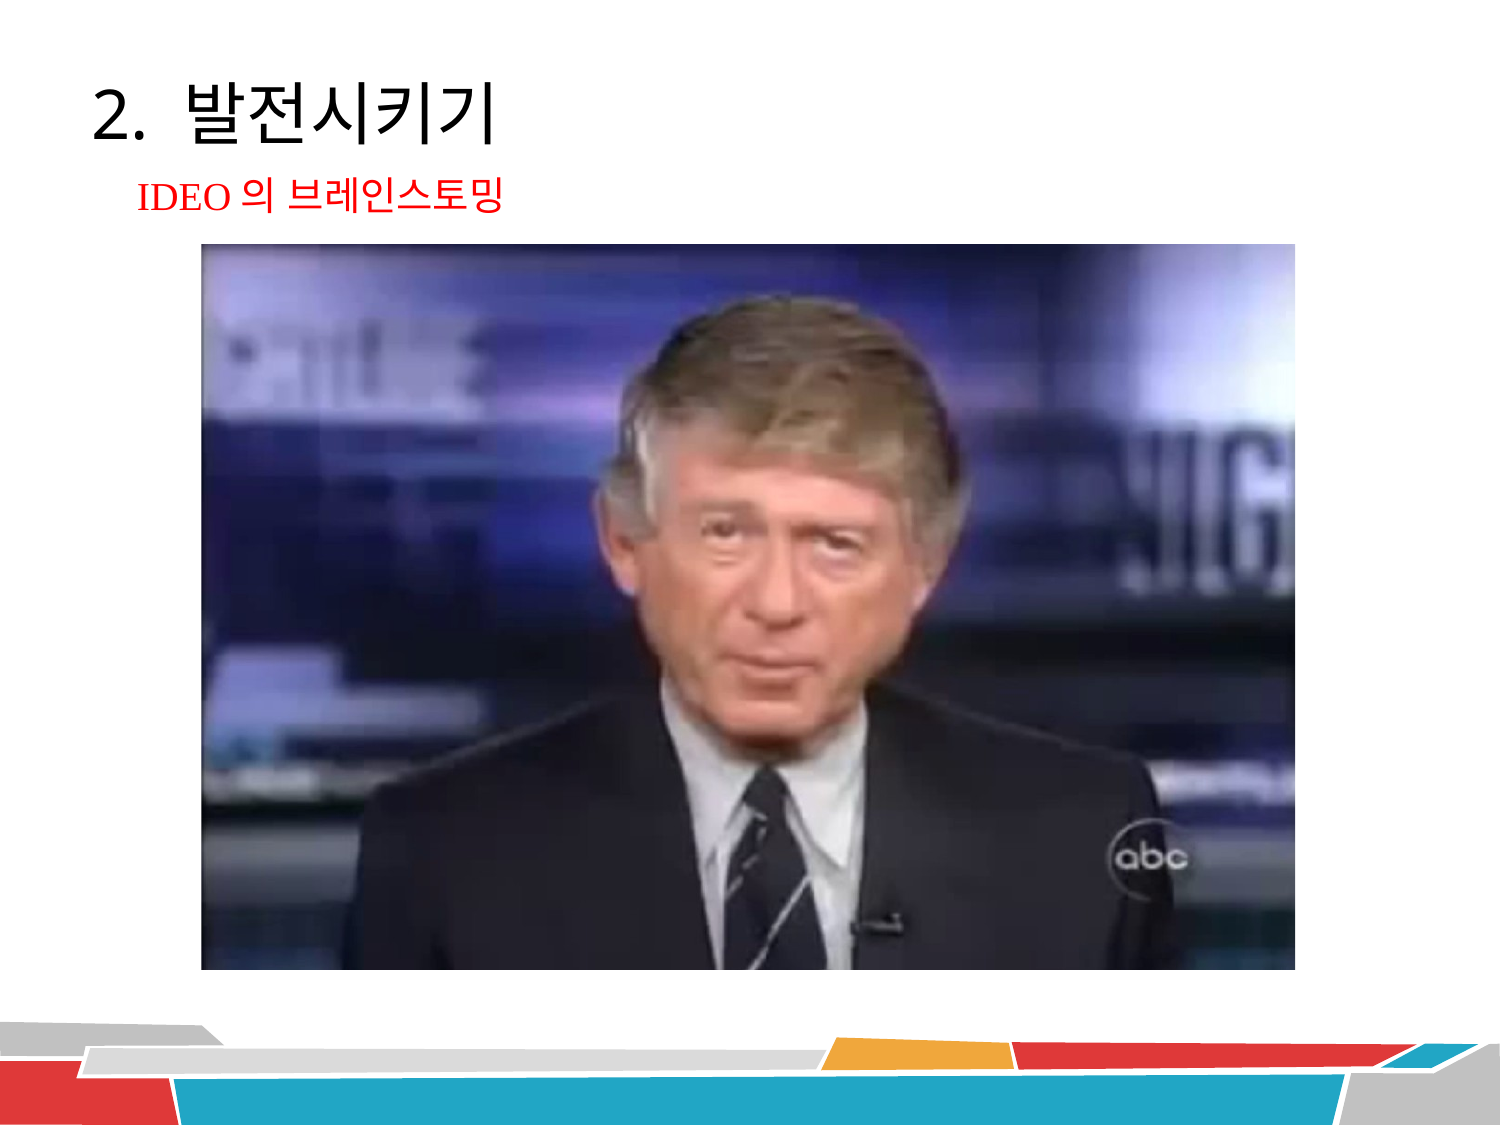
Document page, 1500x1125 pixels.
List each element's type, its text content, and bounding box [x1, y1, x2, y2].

text_box IDEO의 브레인스토밍 [135, 206, 644, 219]
text_box 2. 발전시키기 [76, 17, 1500, 206]
text_box [201, 244, 1296, 970]
